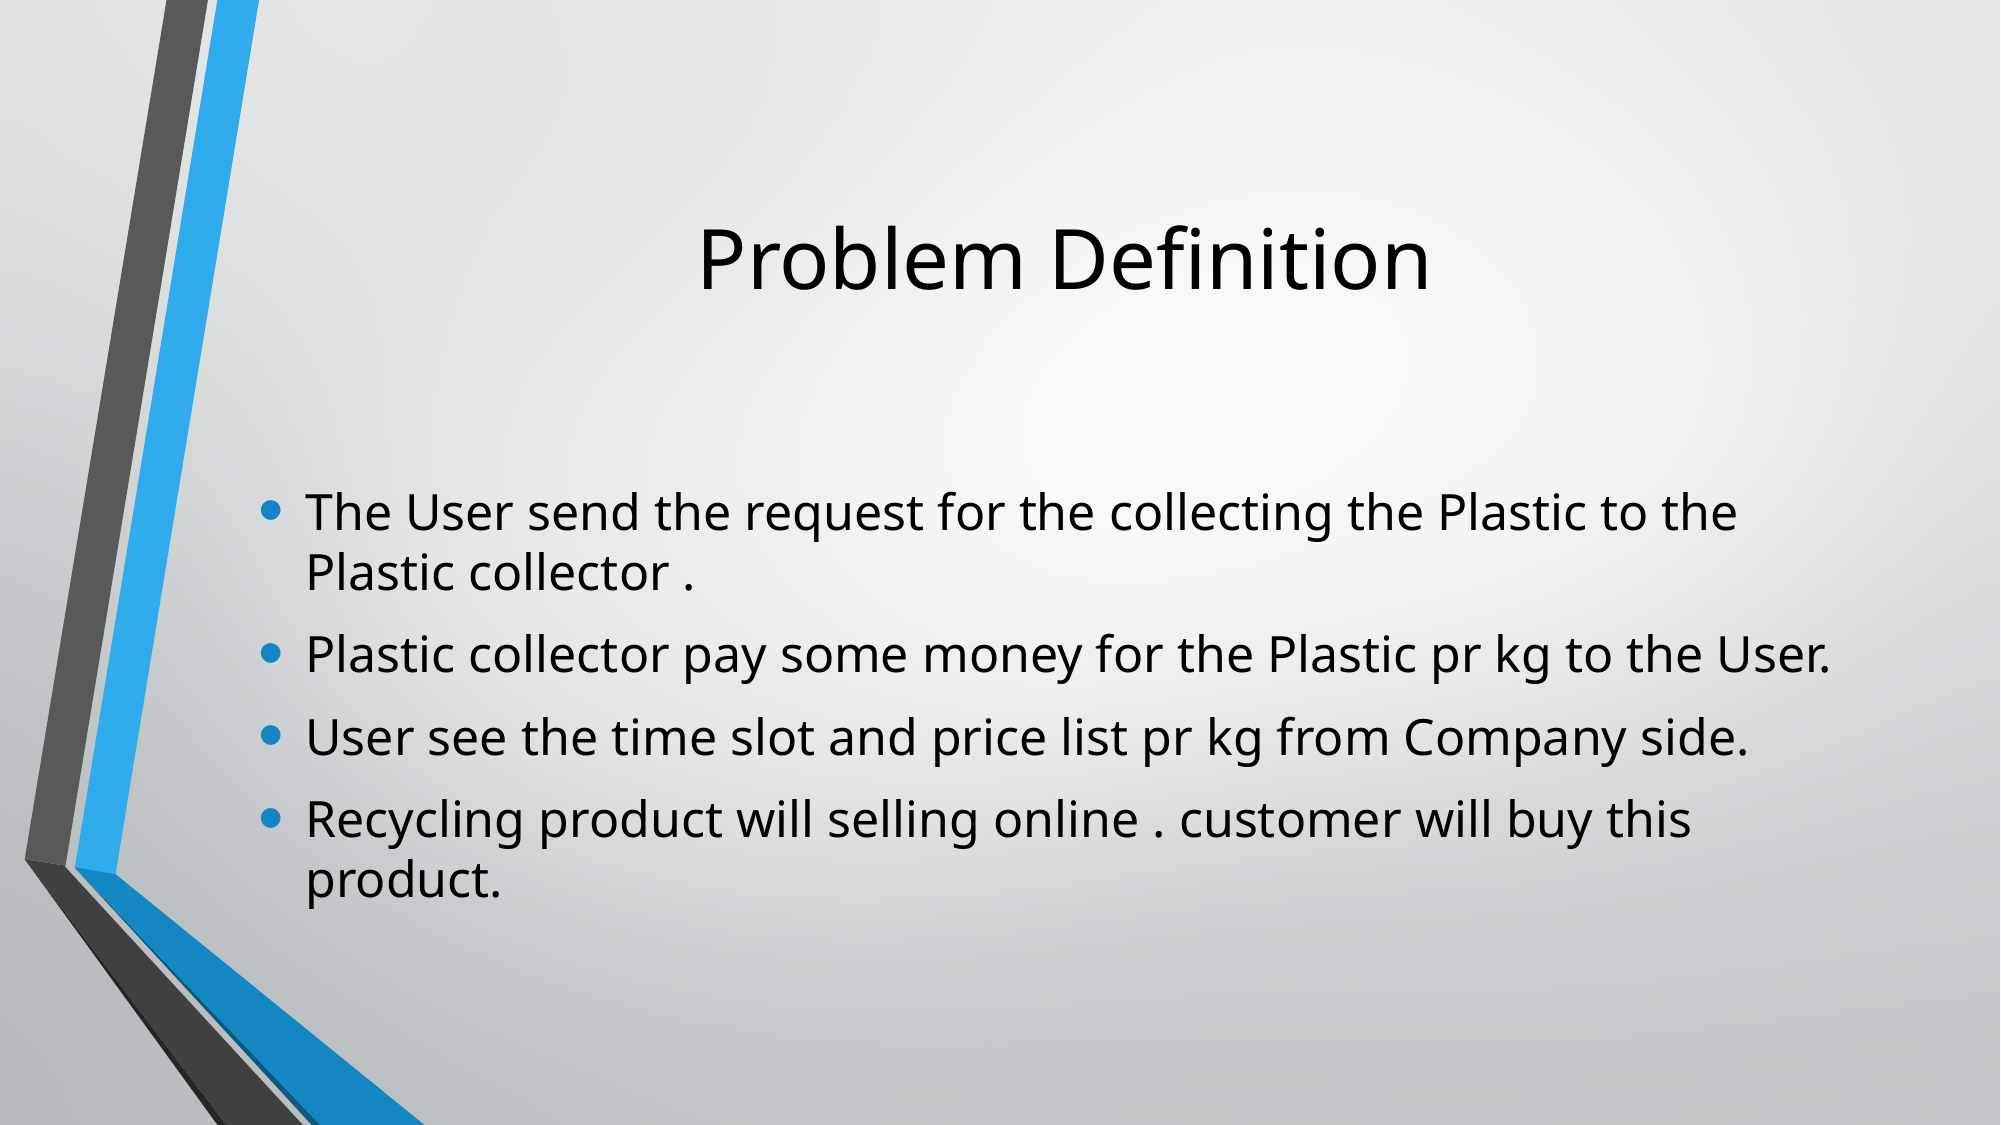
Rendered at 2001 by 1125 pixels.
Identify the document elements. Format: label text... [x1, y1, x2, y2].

list The User send the request for the collecting the Plastic to the Plastic collector . Plastic collector pay some money for the Plastic pr kg to the User. User see the time slot and price list pr kg from Company side. Recycling product will selling online . customer will buy this product. [243, 437, 1887, 950]
title Problem Definition [243, 112, 1887, 400]
